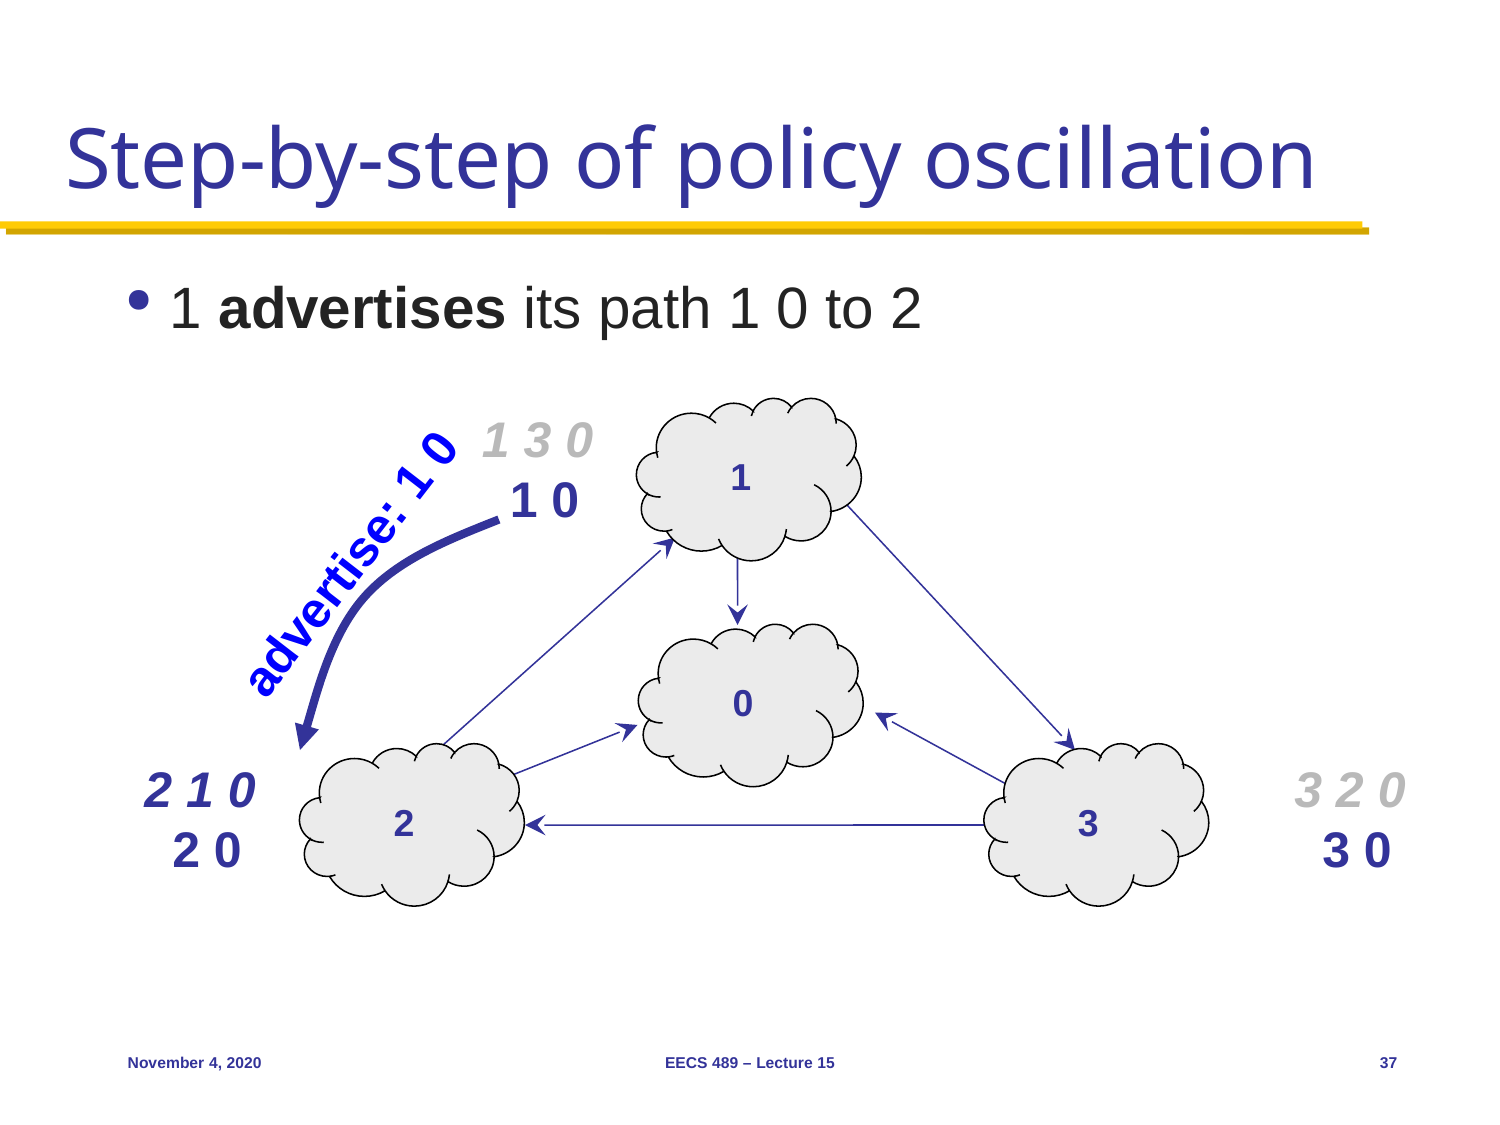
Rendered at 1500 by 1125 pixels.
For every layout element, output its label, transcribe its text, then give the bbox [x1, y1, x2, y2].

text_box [299, 398, 1210, 907]
title Step-by-step of policy oscillation [49, 24, 1451, 213]
text_box 2 1 0 2 0 [129, 749, 271, 885]
footer EECS 489 – Lecture 15 [512, 1024, 988, 1101]
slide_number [112, 1024, 426, 1101]
slide_number 37 [1312, 1024, 1413, 1101]
text_box advertise: 1 0 [211, 570, 294, 724]
text_box 3 2 0 3 0 [1279, 749, 1421, 885]
list 1 advertises its path 1 0 to 2 [112, 262, 1413, 988]
